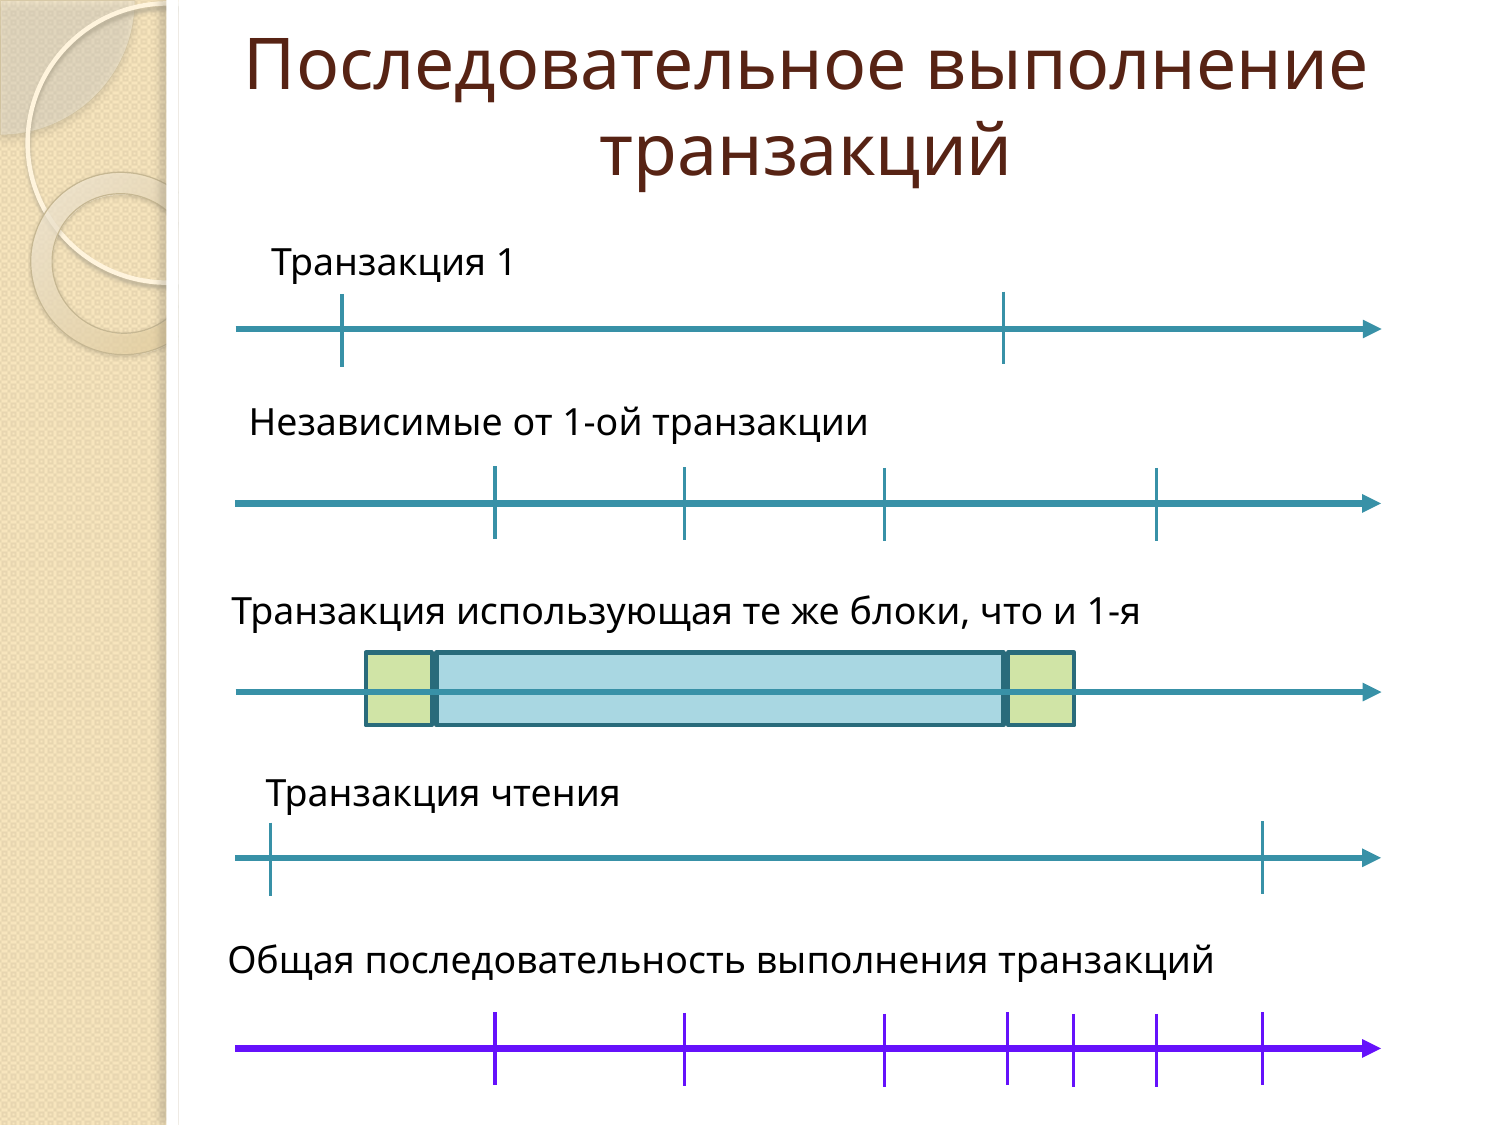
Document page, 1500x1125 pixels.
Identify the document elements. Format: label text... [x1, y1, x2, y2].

text_box [1006, 702, 1076, 727]
text_box [364, 650, 434, 689]
text_box [364, 702, 434, 727]
text_box [434, 702, 1006, 727]
text_box [434, 650, 1006, 689]
text_box [1006, 650, 1076, 689]
title Последовательное выполнение транзакций [147, 10, 1466, 198]
text_box Транзакция чтения [250, 761, 636, 822]
text_box Транзакция 1 [256, 230, 533, 291]
text_box Независимые от 1-ой транзакции [233, 390, 884, 450]
text_box Транзакция использующая те же блоки, что и 1-я [216, 579, 1157, 640]
text_box Общая последовательность выполнения транзакций [212, 929, 1231, 989]
